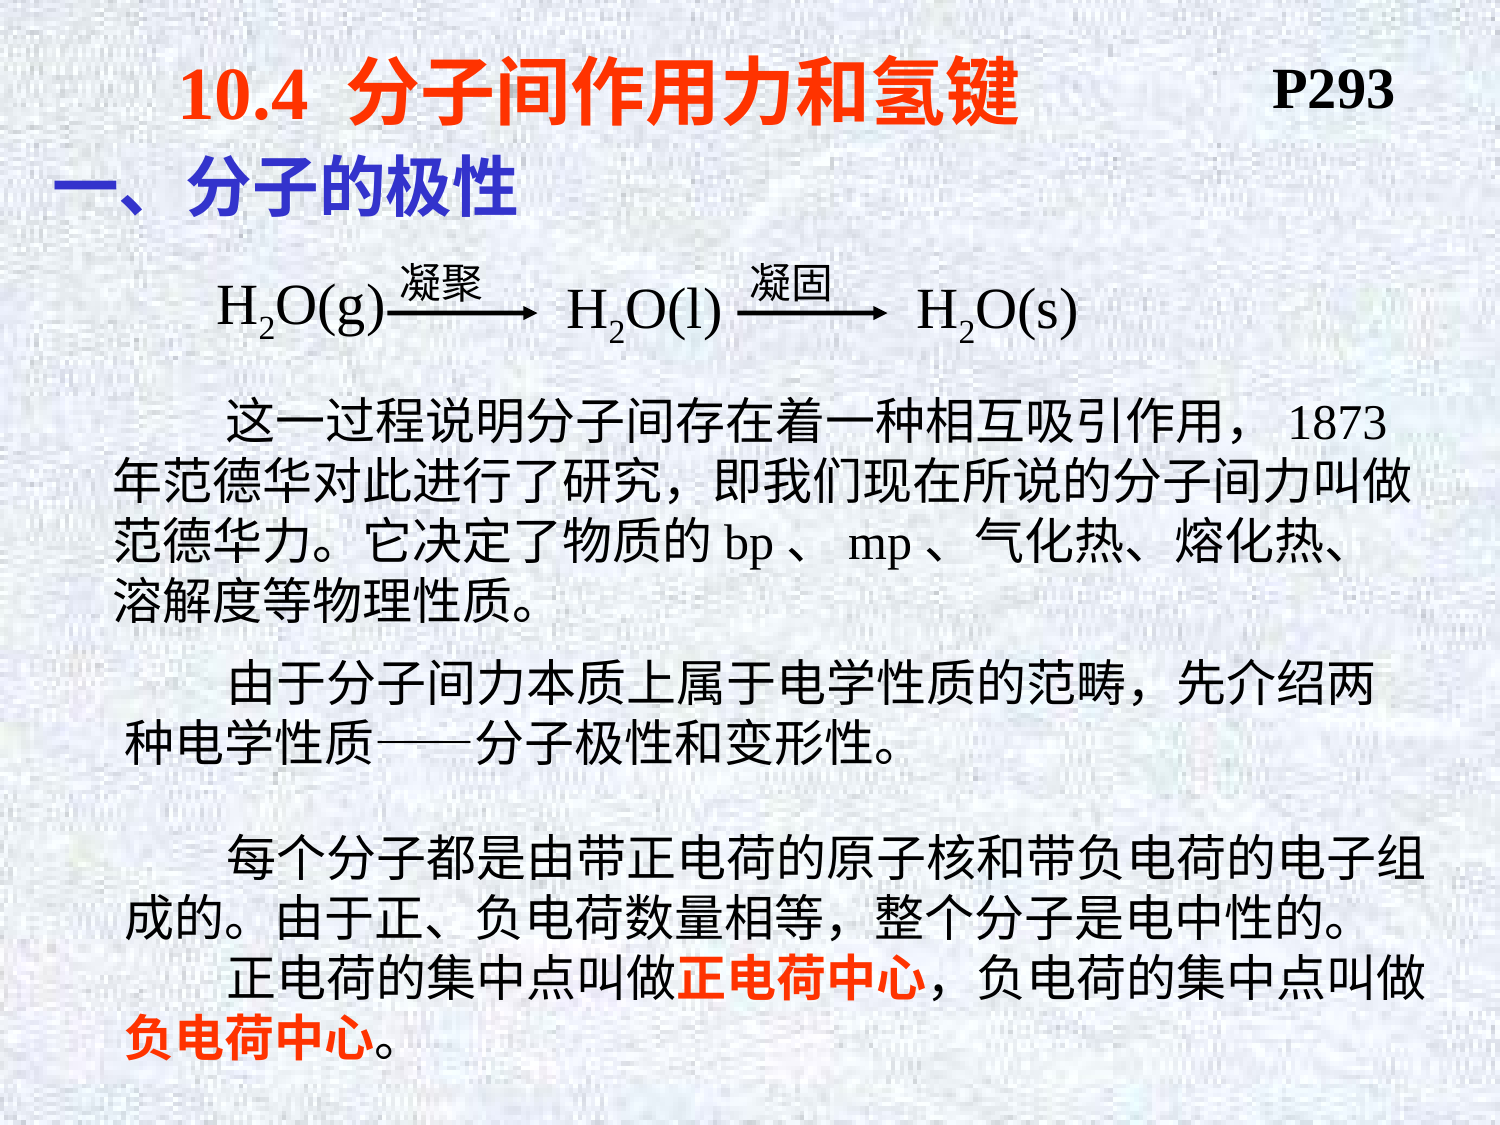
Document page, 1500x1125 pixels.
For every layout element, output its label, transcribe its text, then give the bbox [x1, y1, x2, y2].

text_box P293 [1257, 42, 1435, 128]
text_box 这一过程说明分子间存在着一种相互吸引作用，1873年范德华对此进行了研究，即我们现在所说的分子间力叫做范德华力。它决定了物质的bp、mp、气化热、熔化热、溶解度等物理性质。 [97, 381, 1438, 637]
text_box 由于分子间力本质上属于电学性质的范畴，先介绍两种电学性质——分子极性和变形性。 [109, 644, 1438, 779]
text_box 10.4 分子间作用力和氢键 [162, 37, 1120, 143]
picture [0, 0, 1500, 1125]
text_box 每个分子都是由带正电荷的原子核和带负电荷的电子组成的。由于正、负电荷数量相等，整个分子是电中性的。 正电荷的集中点叫做正电荷中心，负电荷的集中点叫做负电荷中心。 [109, 819, 1450, 1074]
text_box 一、分子的极性 [37, 137, 758, 233]
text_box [199, 249, 1097, 349]
